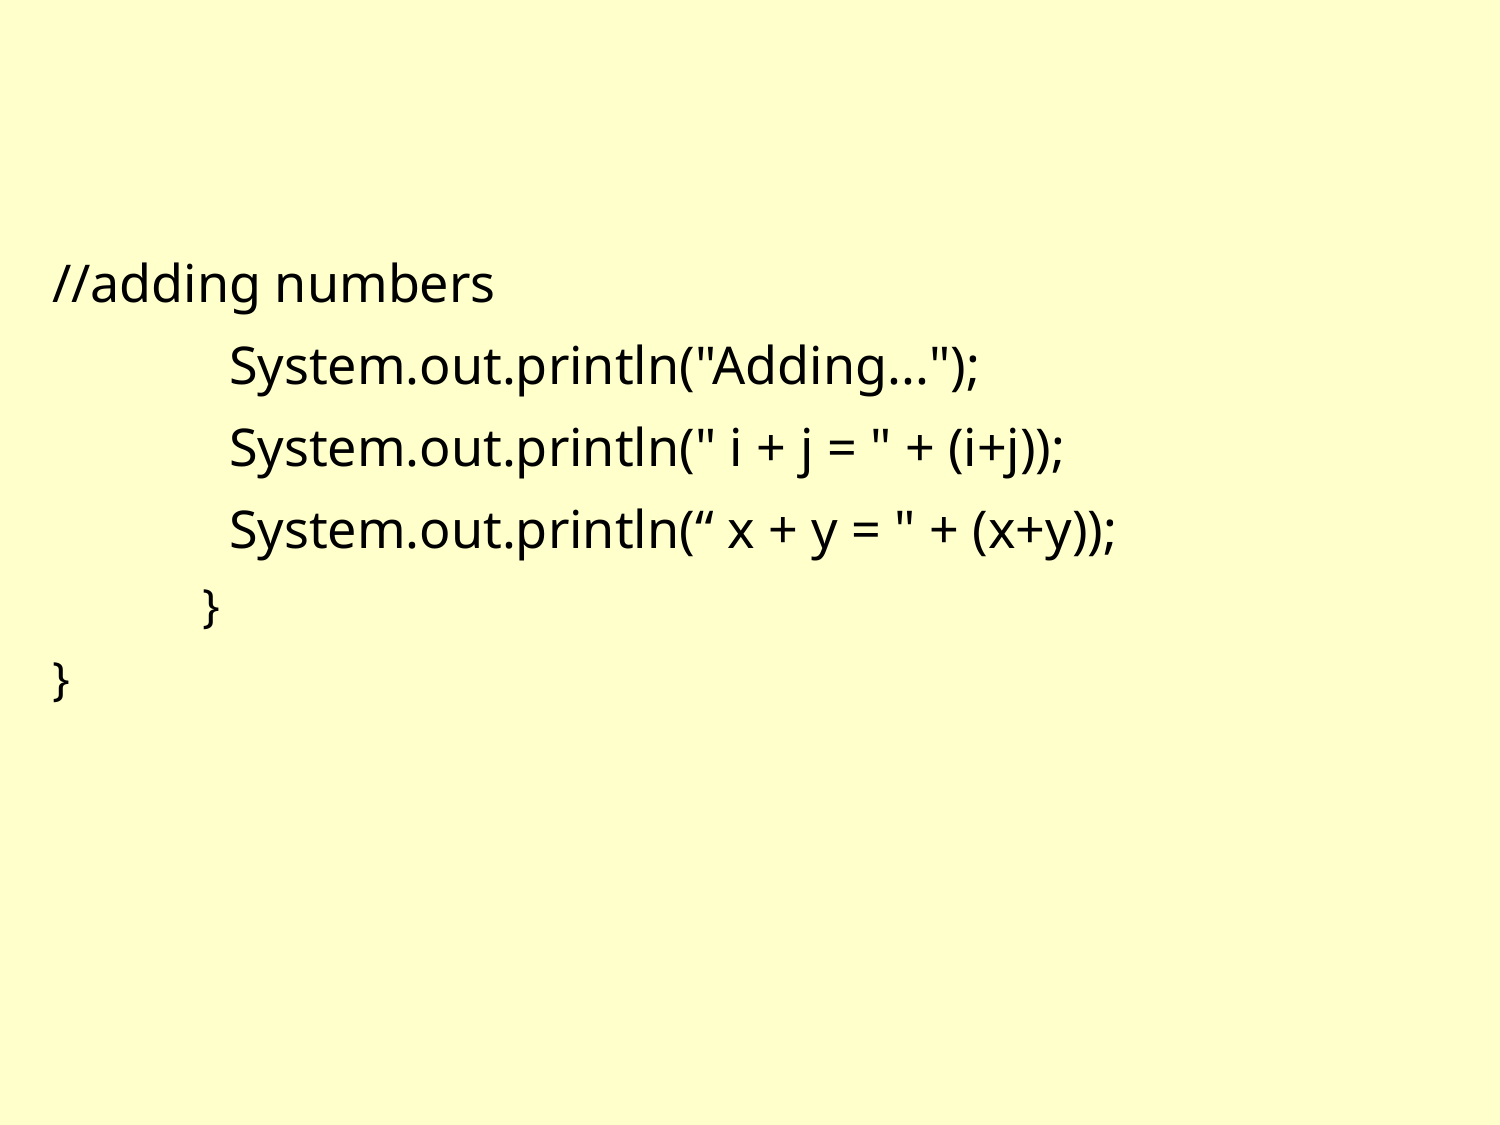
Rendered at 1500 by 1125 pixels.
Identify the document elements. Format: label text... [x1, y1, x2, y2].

text_box //adding numbers System.out.println("Adding..."); System.out.println(" i + j = " + (i+j)); System.out.println(“ x + y = " + (x+y)); } } [37, 249, 1425, 795]
